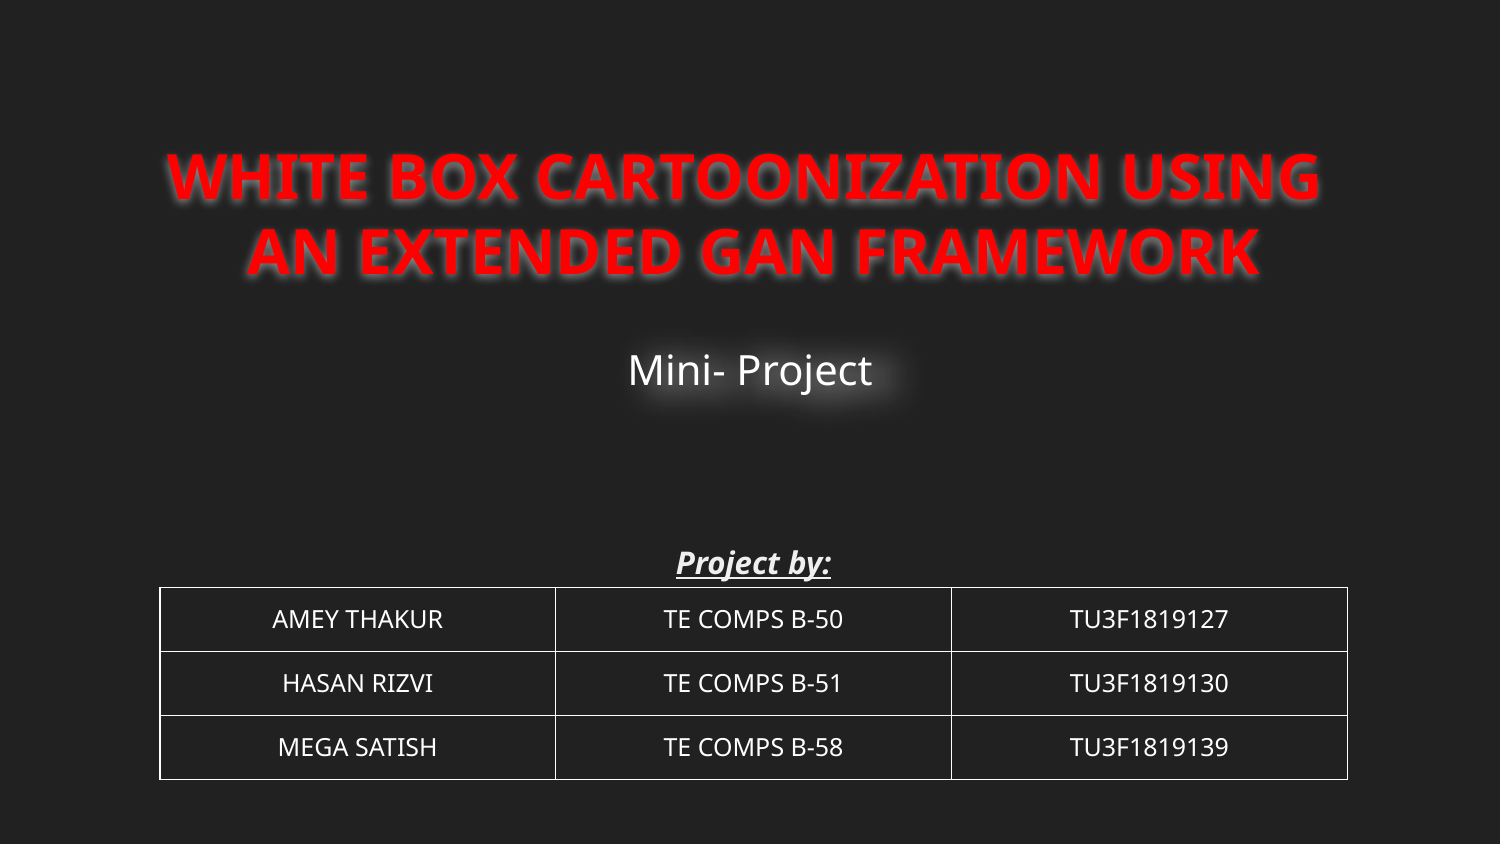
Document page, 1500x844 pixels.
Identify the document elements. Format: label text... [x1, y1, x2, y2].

table_cell HASAN RIZVI [161, 652, 555, 715]
text_box Project by: [58, 509, 1449, 816]
text_box Mini- Project [54, 328, 1446, 430]
table_cell MEGA SATISH [161, 716, 555, 779]
table_header TU3F1819127 [952, 588, 1347, 651]
table_cell TU3F1819130 [952, 652, 1347, 715]
table_cell TU3F1819139 [952, 716, 1347, 779]
table_cell TE COMPS B-51 [556, 652, 951, 715]
table_header AMEY THAKUR [161, 588, 555, 651]
title WHITE BOX CARTOONIZATION USING AN EXTENDED GAN FRAMEWORK [54, 95, 1453, 321]
table_cell TE COMPS B-58 [556, 716, 951, 779]
table_header TE COMPS B-50 [556, 588, 951, 651]
